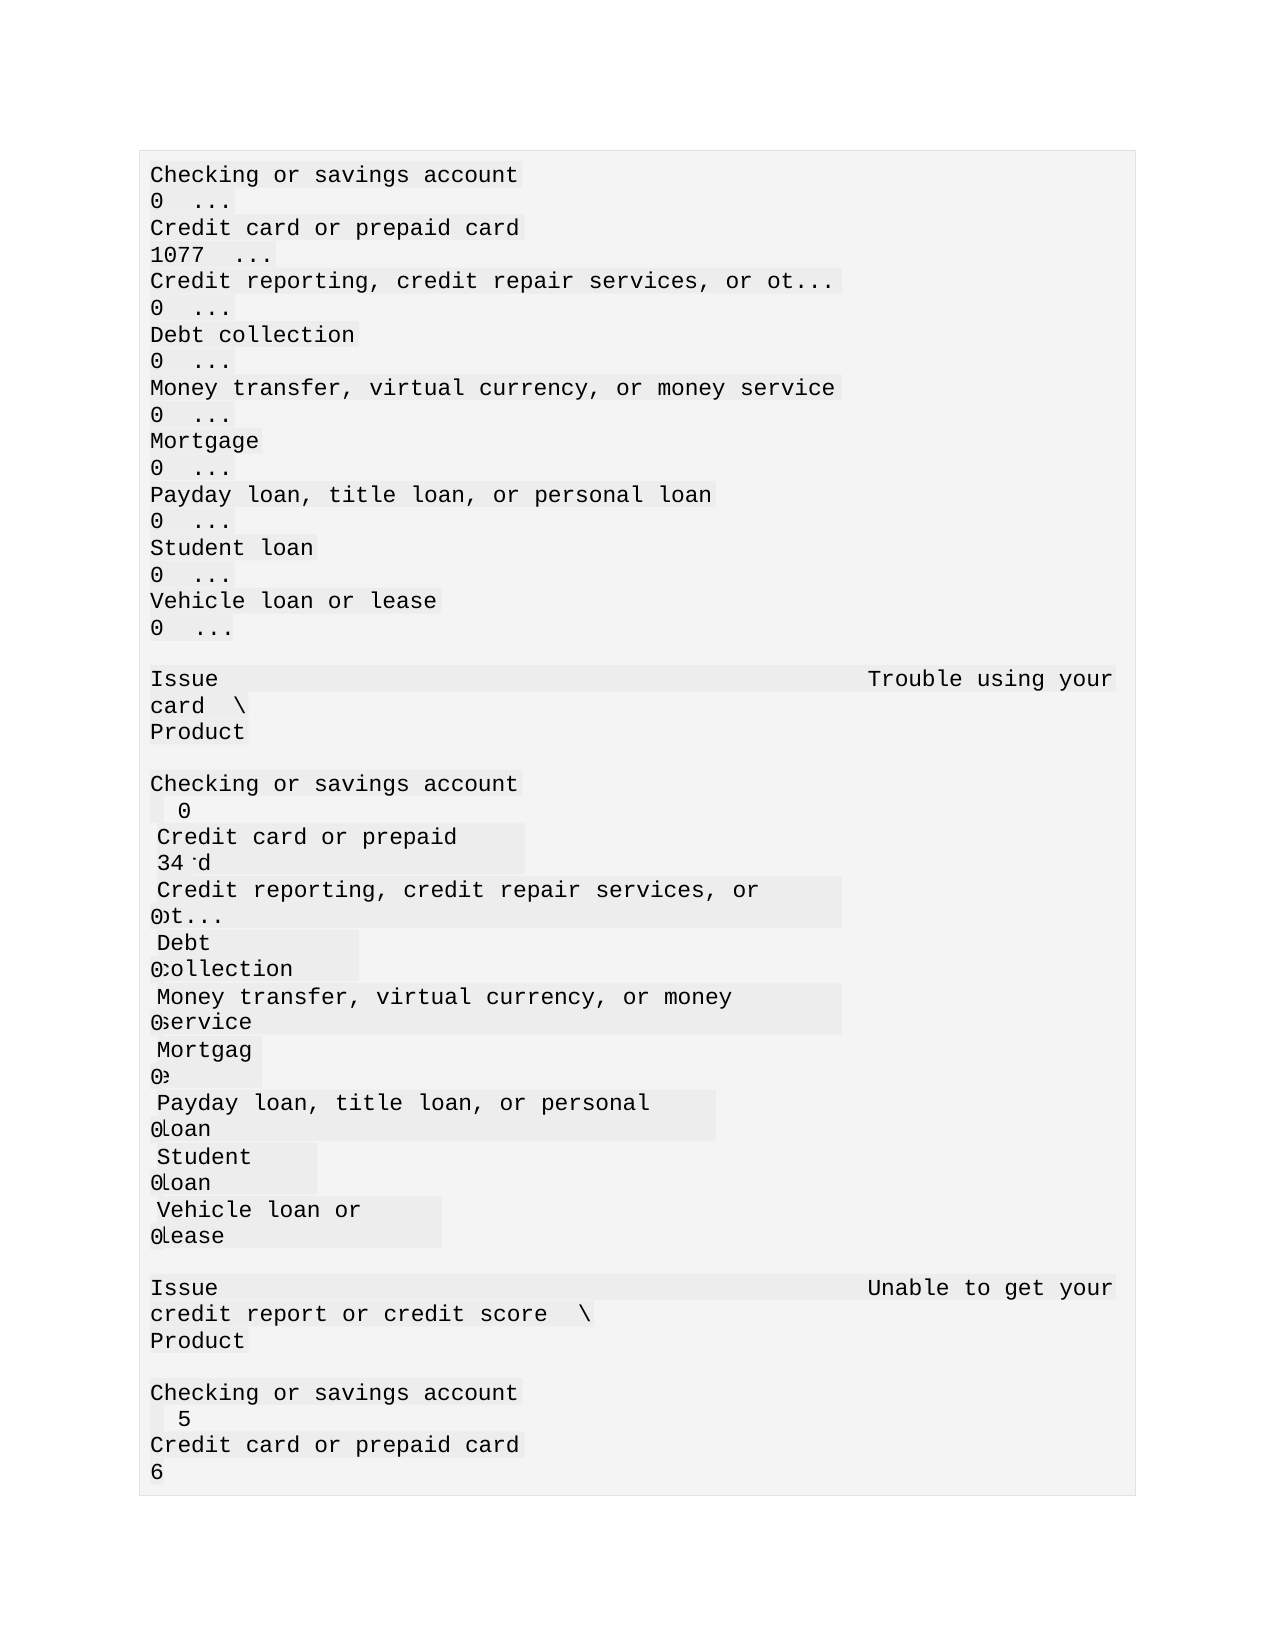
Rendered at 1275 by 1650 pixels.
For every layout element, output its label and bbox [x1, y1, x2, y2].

text_box [138, 149, 1137, 1496]
